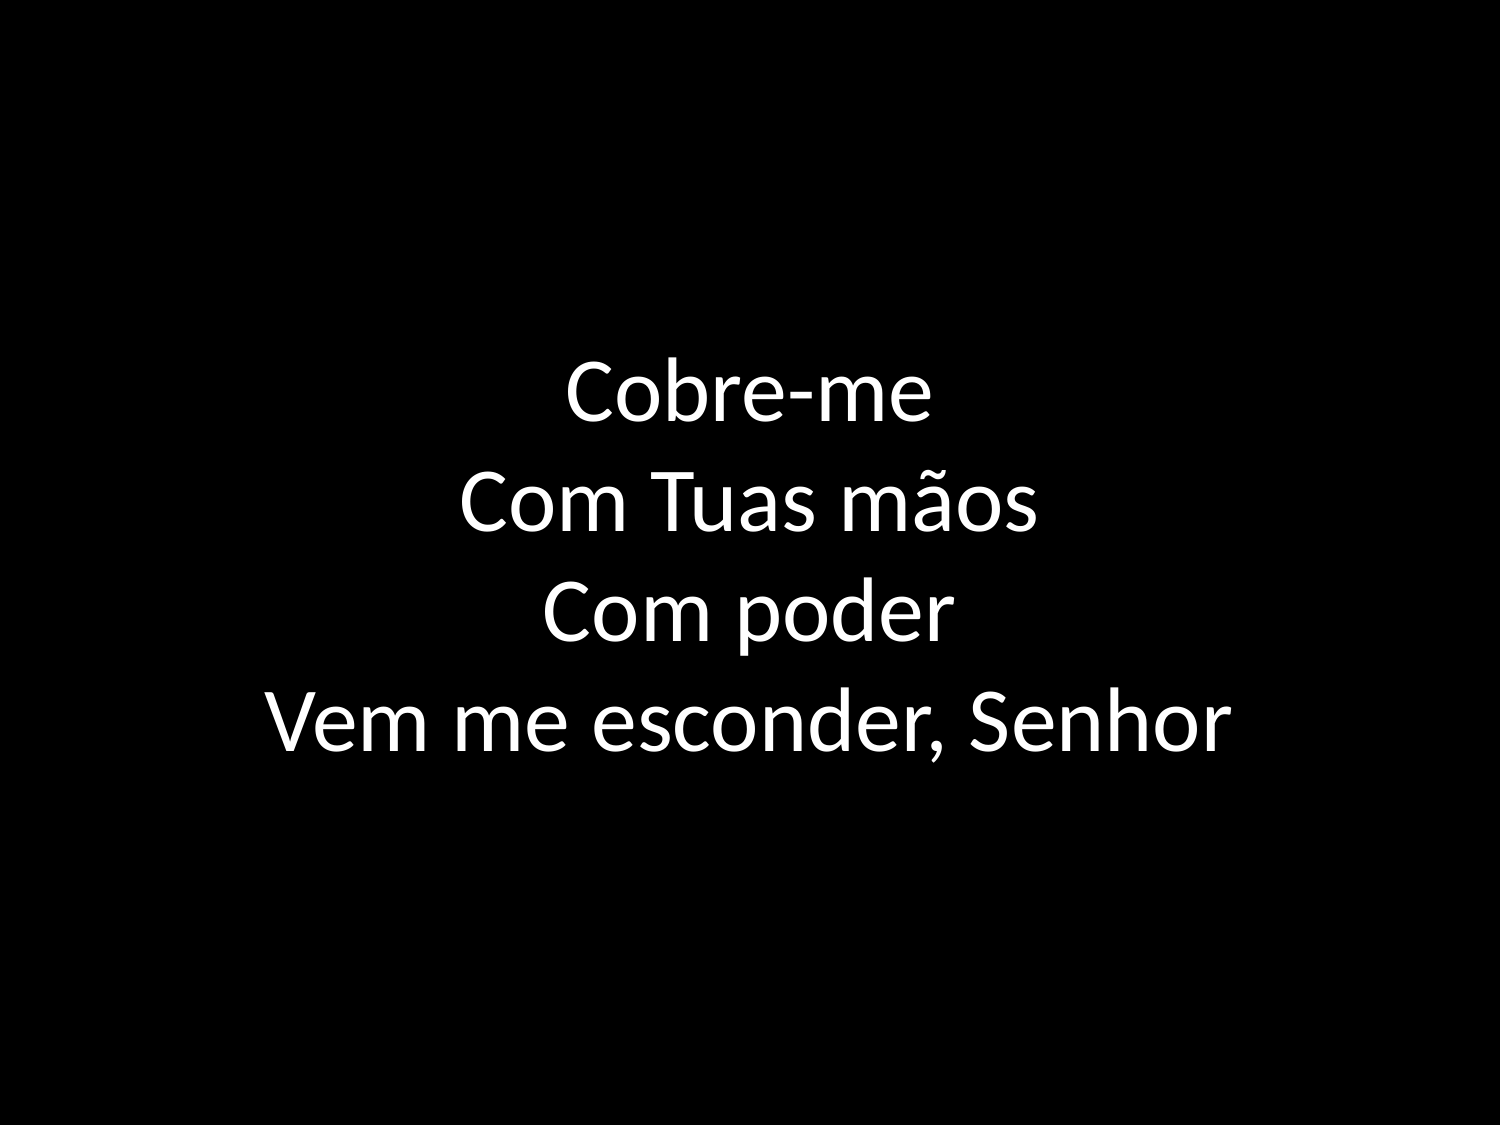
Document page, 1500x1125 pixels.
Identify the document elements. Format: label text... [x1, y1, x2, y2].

title Cobre-me Com Tuas mãos Com poder Vem me esconder, Senhor [75, 45, 1425, 1055]
